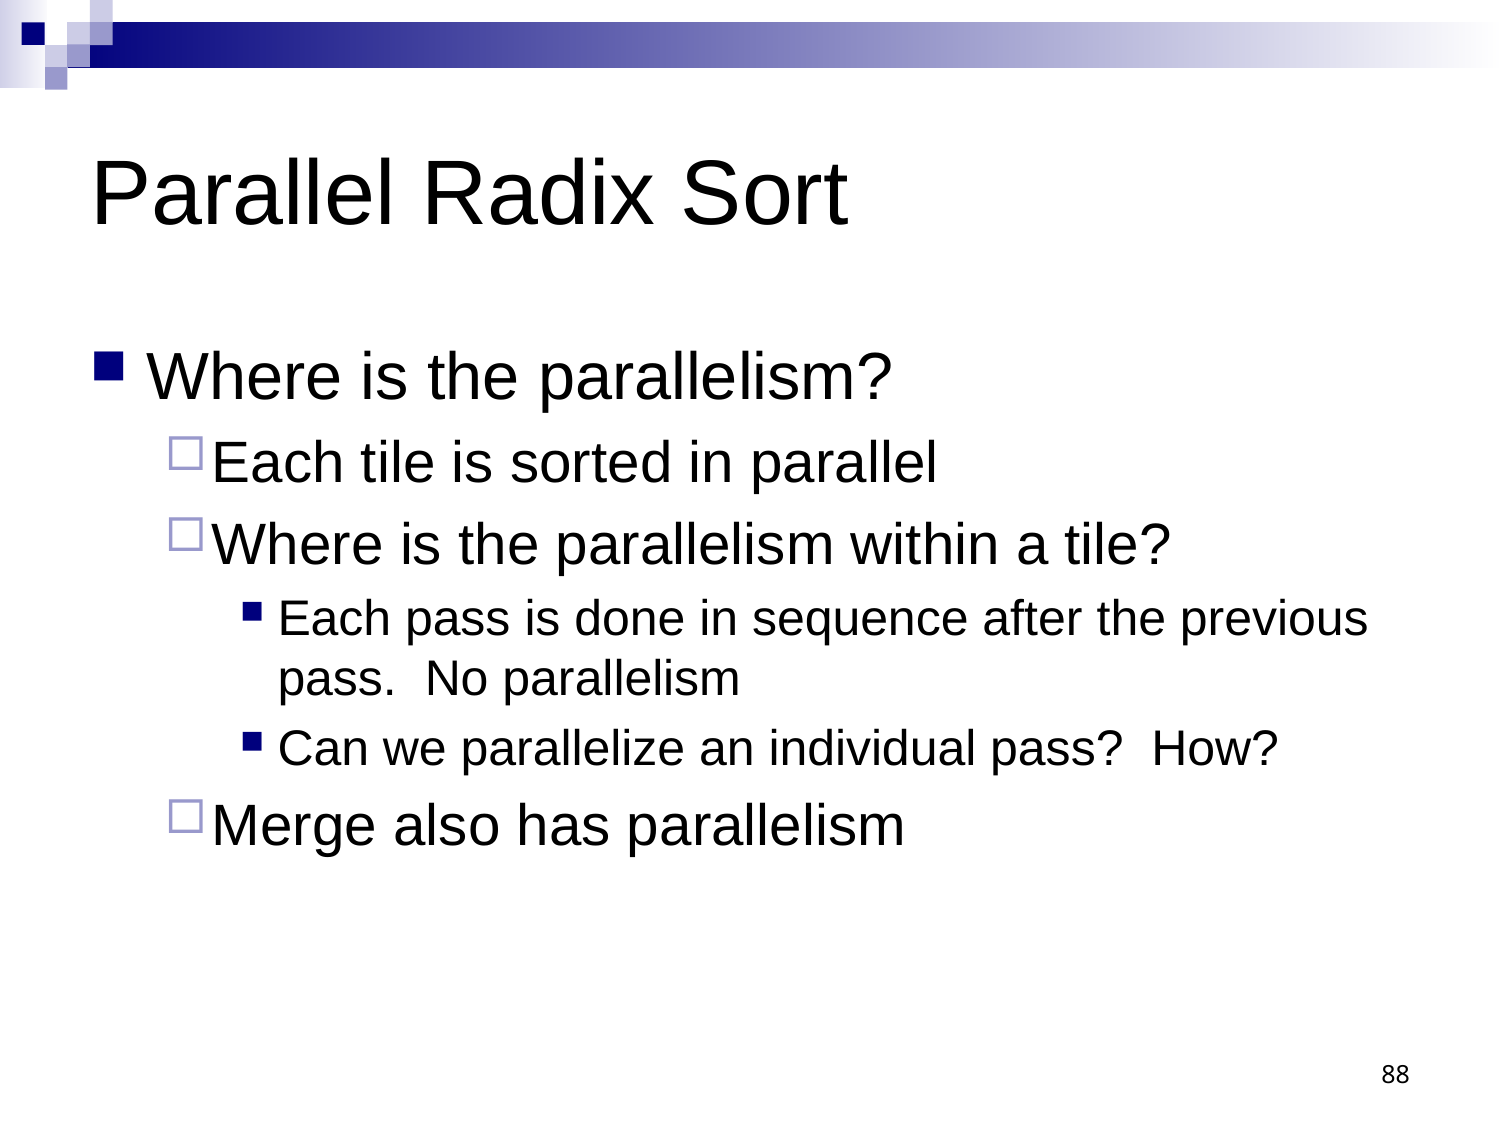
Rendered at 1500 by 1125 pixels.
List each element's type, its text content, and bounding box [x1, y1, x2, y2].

title Parallel Radix Sort [75, 75, 1425, 300]
list Where is the parallelism? Each tile is sorted in parallel Where is the parallelism within a tile? Each pass is done in sequence after the previous pass. No parallelism Can we parallelize an individual pass? How? Merge also has parallelism [75, 324, 1425, 963]
slide_number 88 [1074, 1024, 1426, 1101]
text_box [689, 22, 693, 67]
text_box 111 [778, 22, 783, 67]
